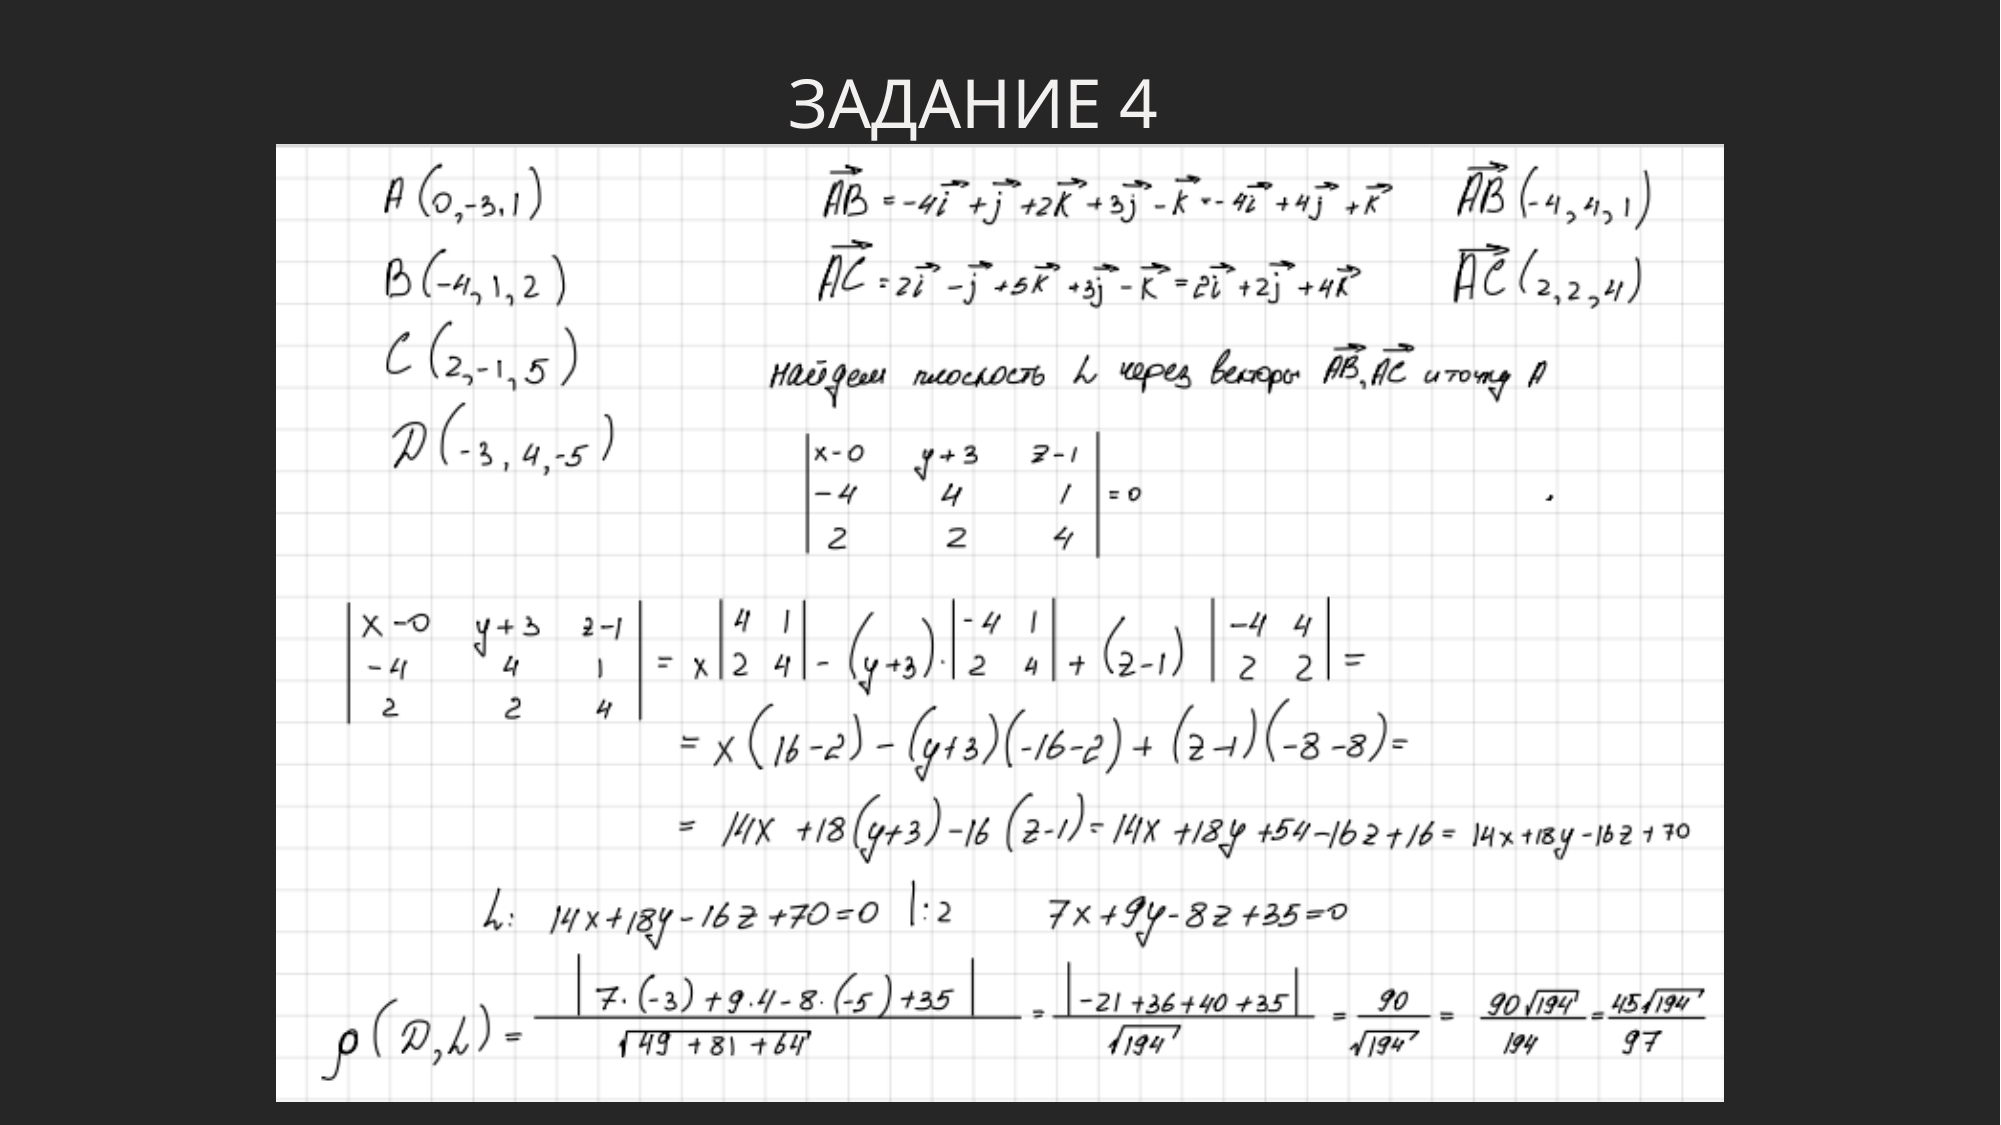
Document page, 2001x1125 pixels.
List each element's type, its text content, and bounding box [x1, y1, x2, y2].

text_box ЗАДАНИЕ 4 [773, 10, 1225, 144]
picture [276, 144, 1724, 1102]
